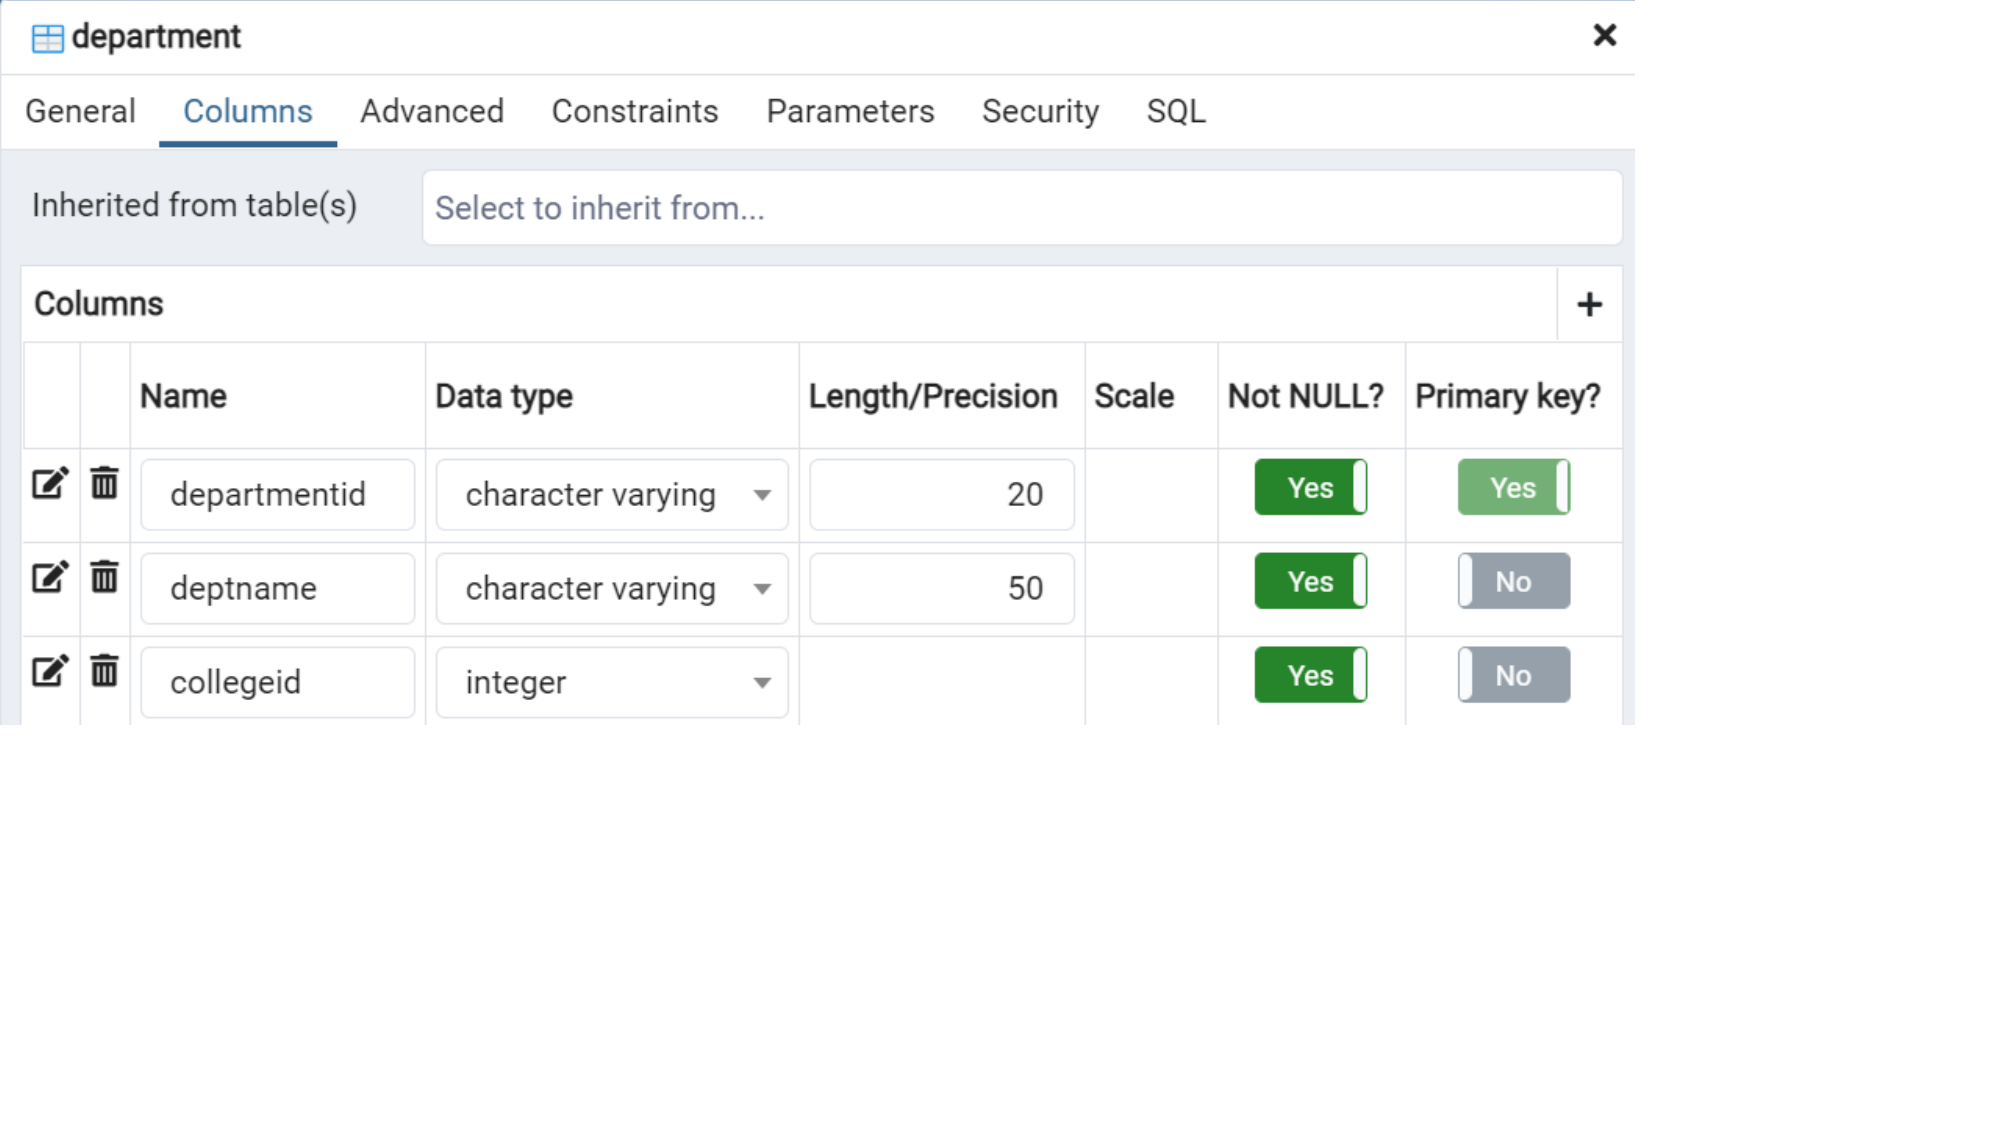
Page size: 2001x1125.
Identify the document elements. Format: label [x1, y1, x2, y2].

picture [0, 0, 1635, 725]
